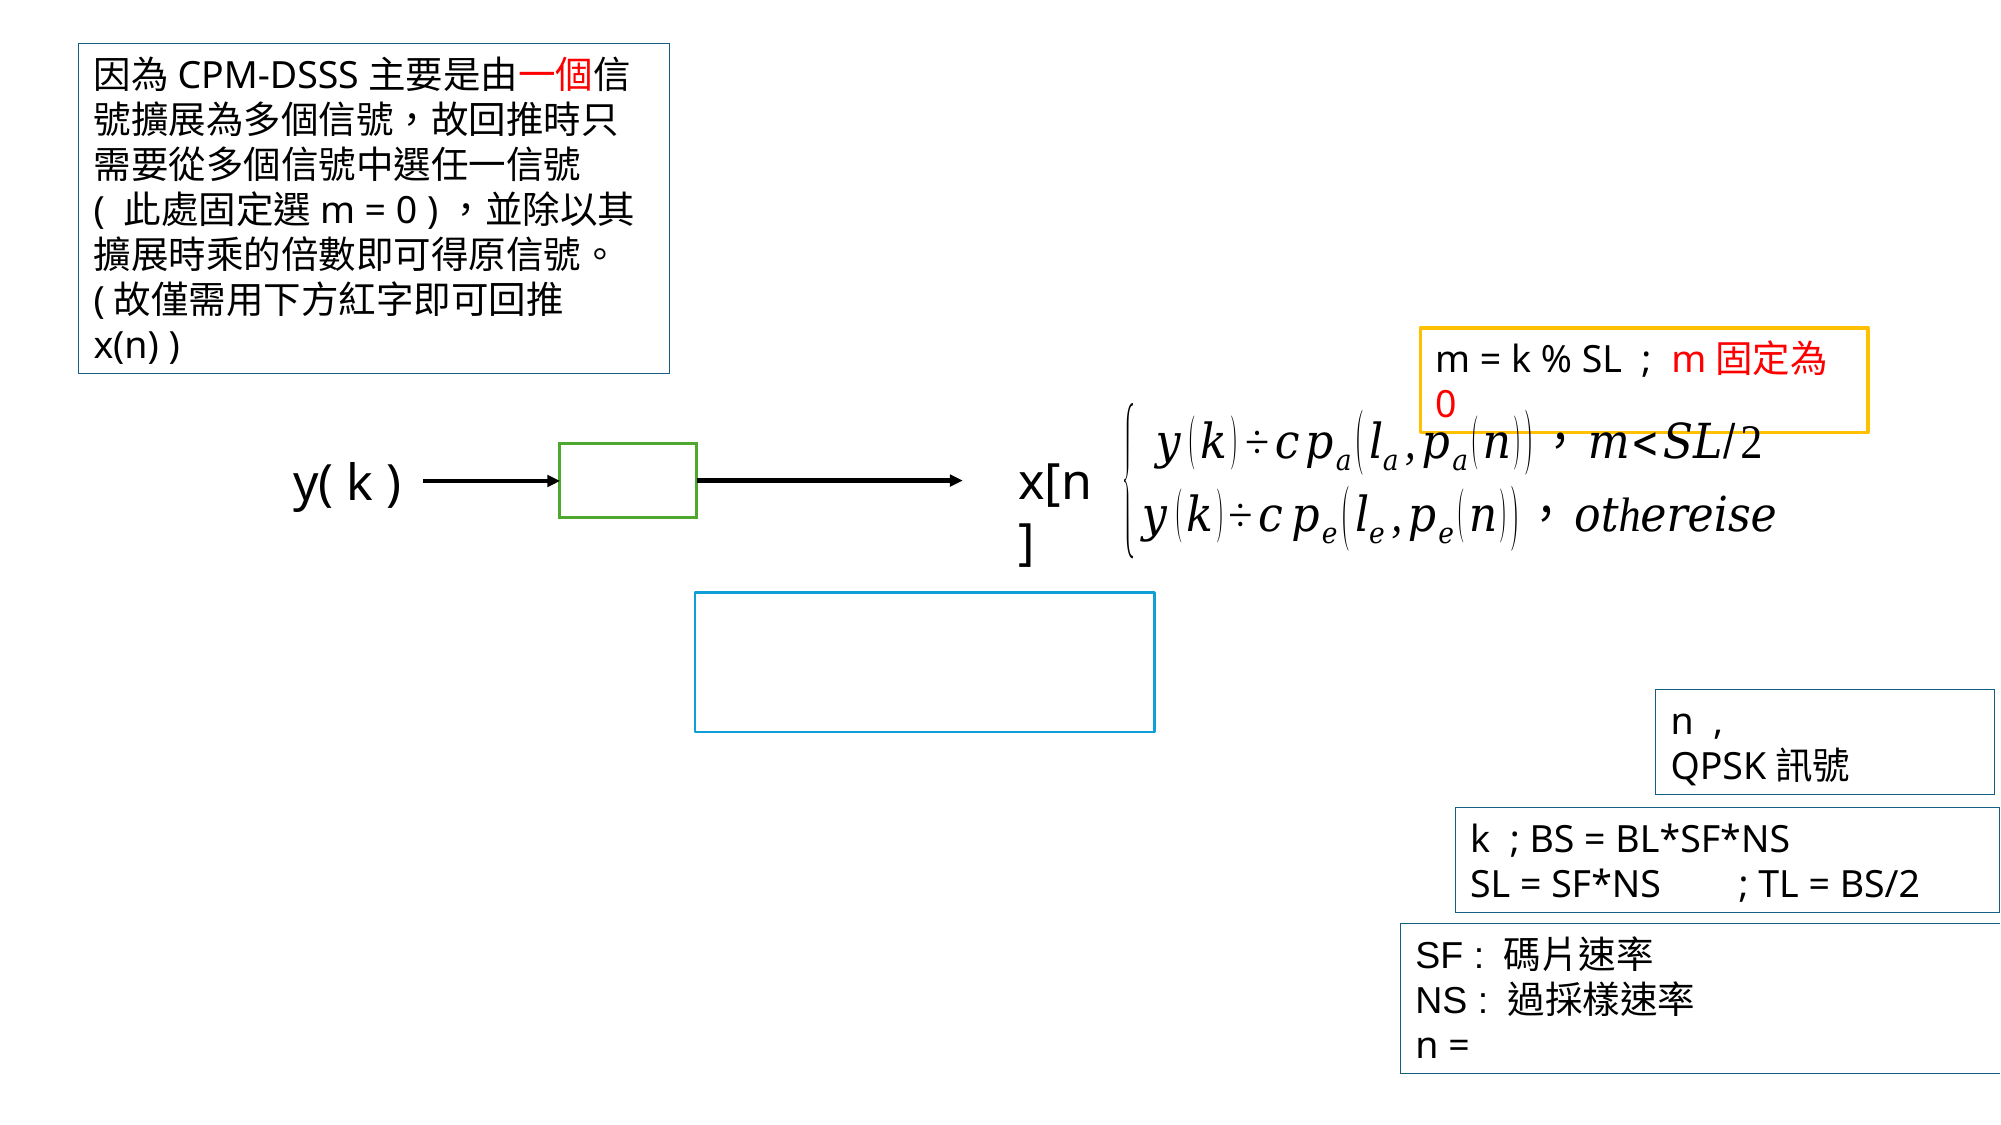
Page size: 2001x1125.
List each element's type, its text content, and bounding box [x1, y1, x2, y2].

text_box [558, 442, 698, 519]
text_box 因為CPM-DSSS主要是由一個信號擴展為多個信號，故回推時只需要從多個信號中選任一信號 ( 此處固定選m = 0 )，並除以其擴展時乘的倍數即可得原信號。(故僅需用下方紅字即可回推x(n) ) [78, 43, 670, 374]
text_box x[n] [1003, 441, 1119, 577]
text_box y( k ) [278, 442, 423, 518]
text_box m = k % SL ; m固定為0 [1420, 327, 1868, 433]
